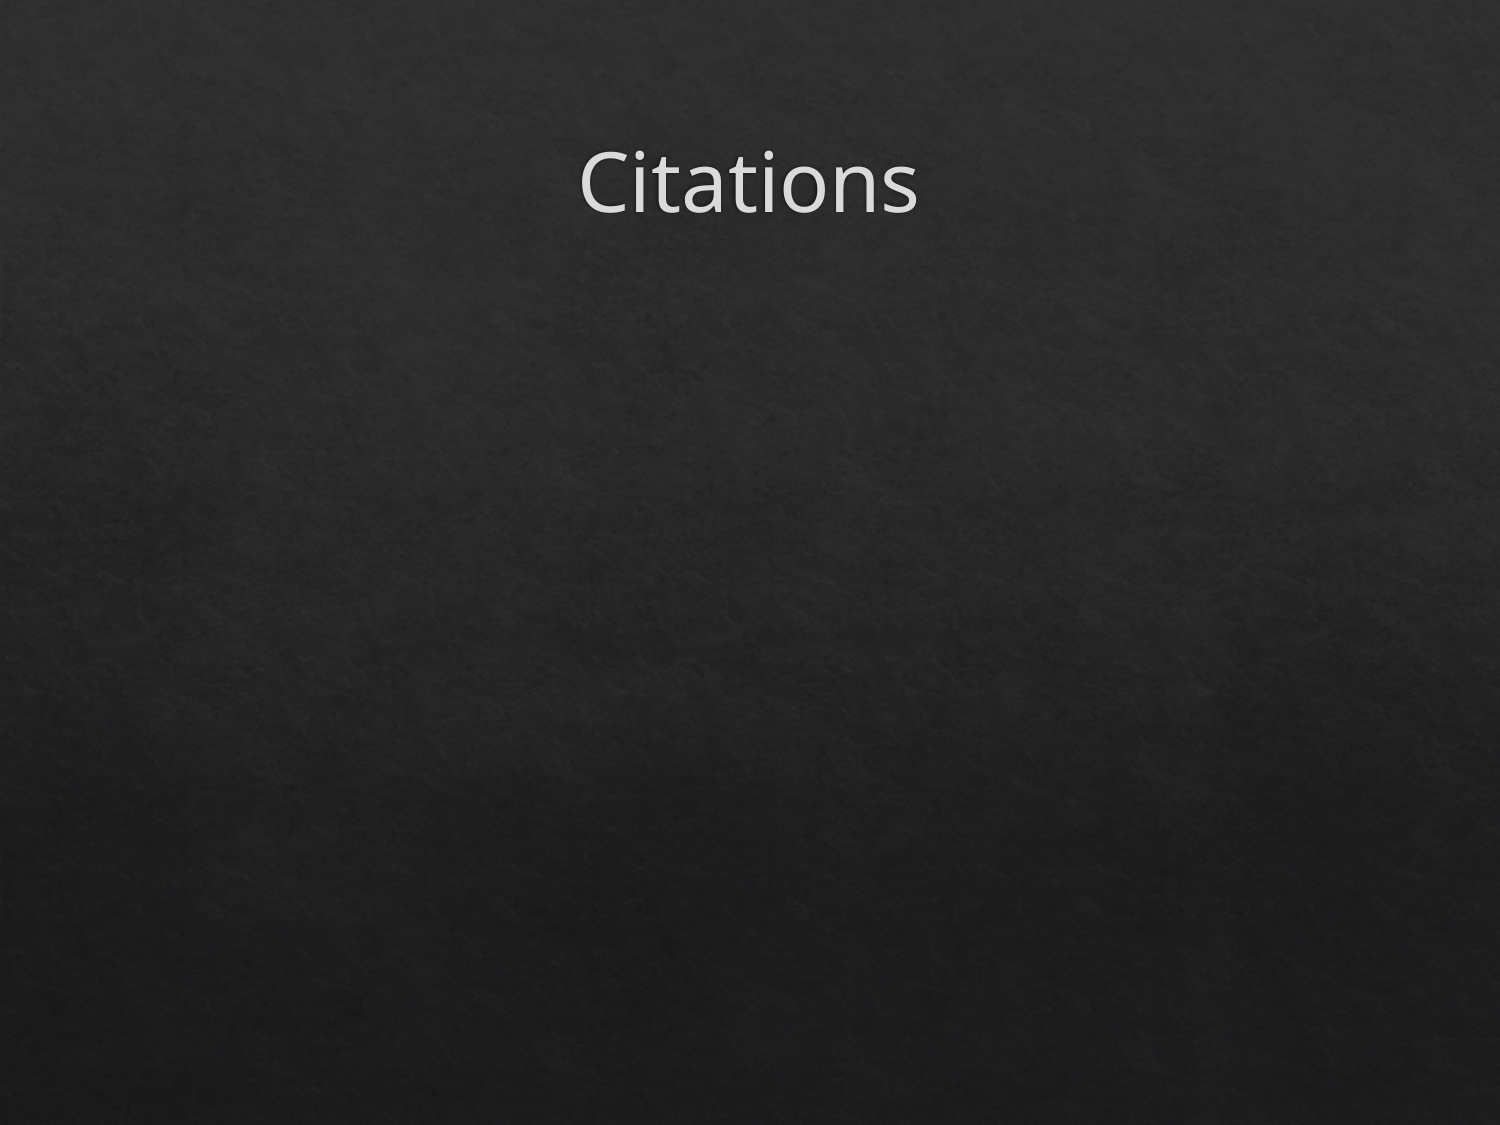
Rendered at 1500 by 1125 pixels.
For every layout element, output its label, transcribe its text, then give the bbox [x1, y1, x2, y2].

title Citations [112, 99, 1387, 260]
